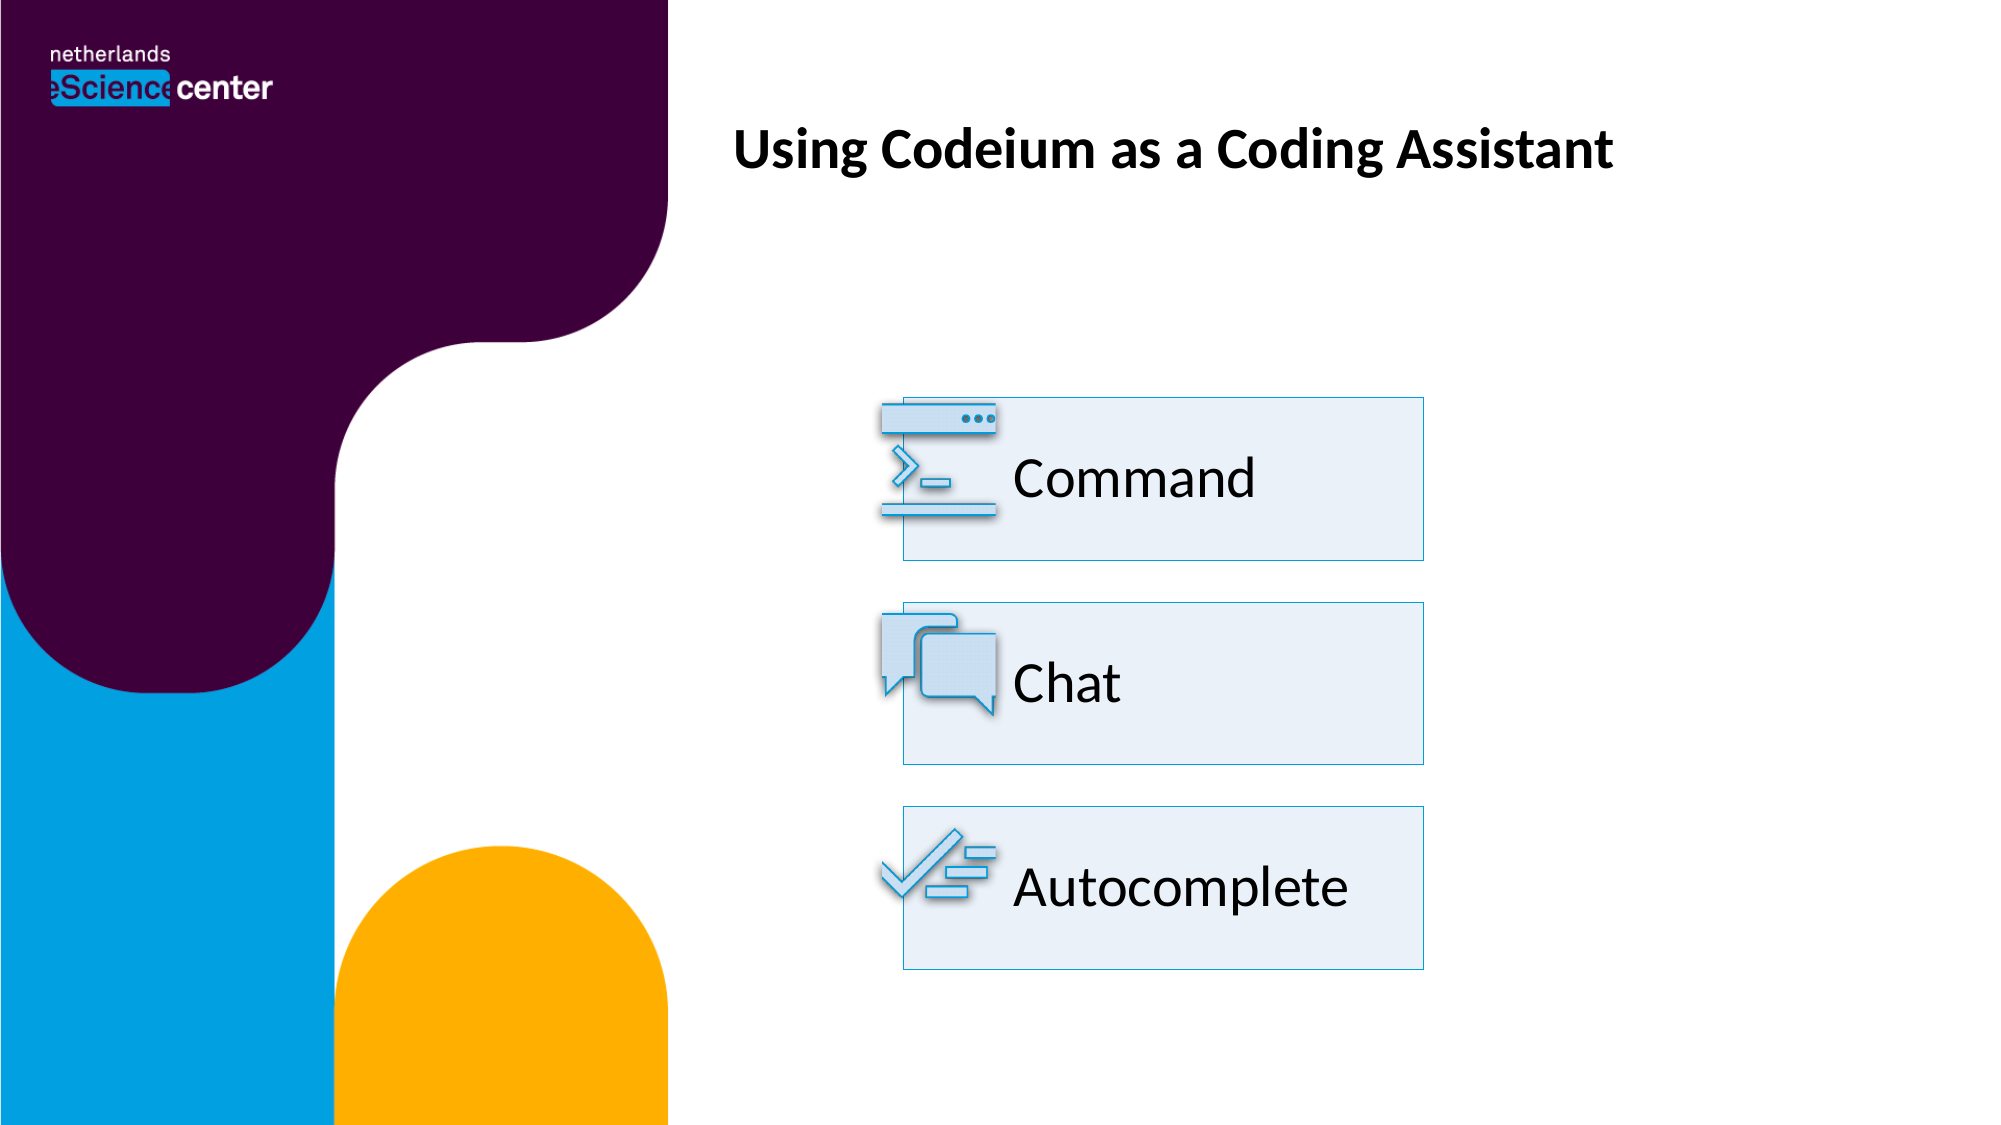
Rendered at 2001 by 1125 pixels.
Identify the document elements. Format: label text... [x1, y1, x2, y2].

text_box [626, 360, 1680, 984]
picture [0, 0, 2001, 1125]
text_box Using Codeium as a Coding Assistant [719, 102, 1719, 188]
